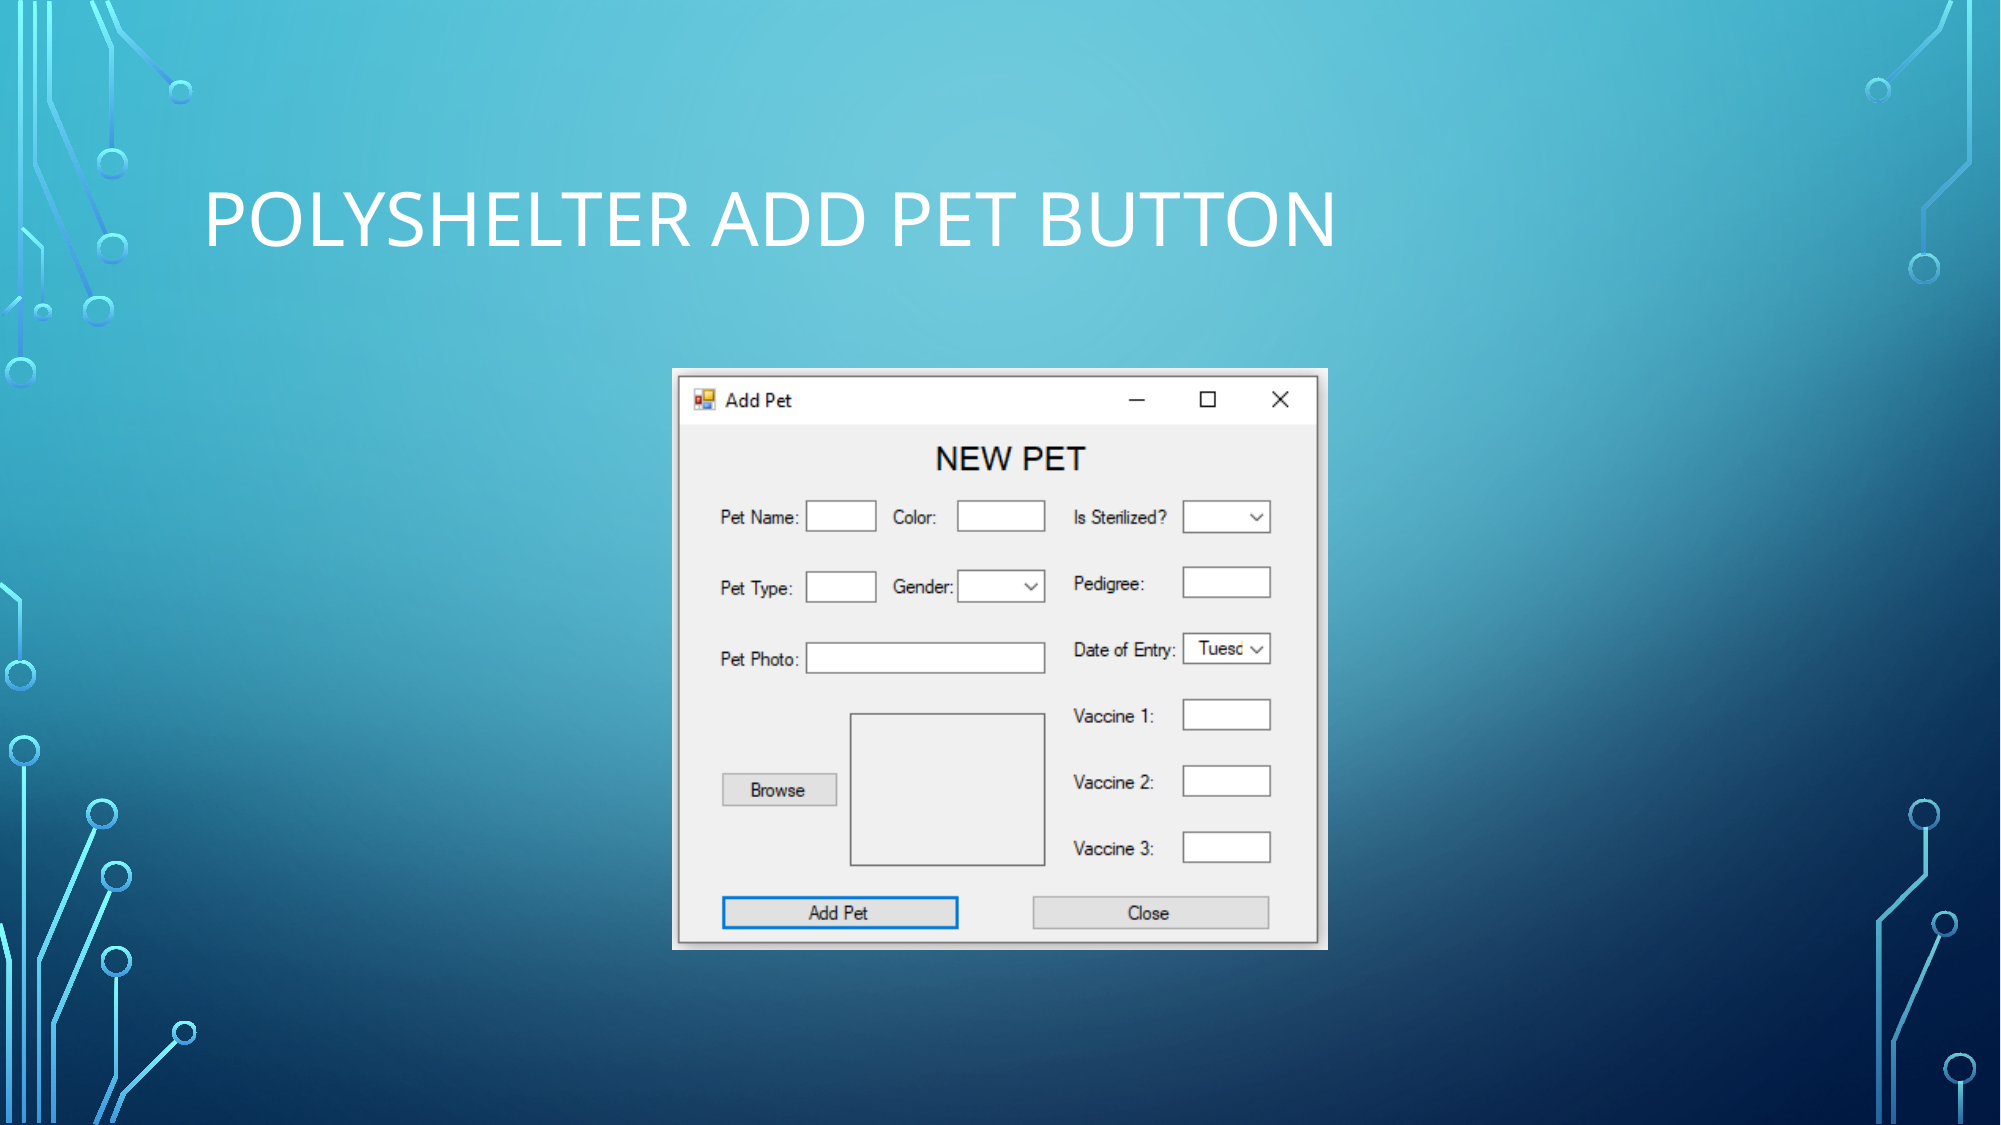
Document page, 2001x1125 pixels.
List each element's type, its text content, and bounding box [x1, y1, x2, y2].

title POLYSHELTER ADD PET BUTTON [187, 101, 1813, 344]
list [671, 368, 1328, 951]
